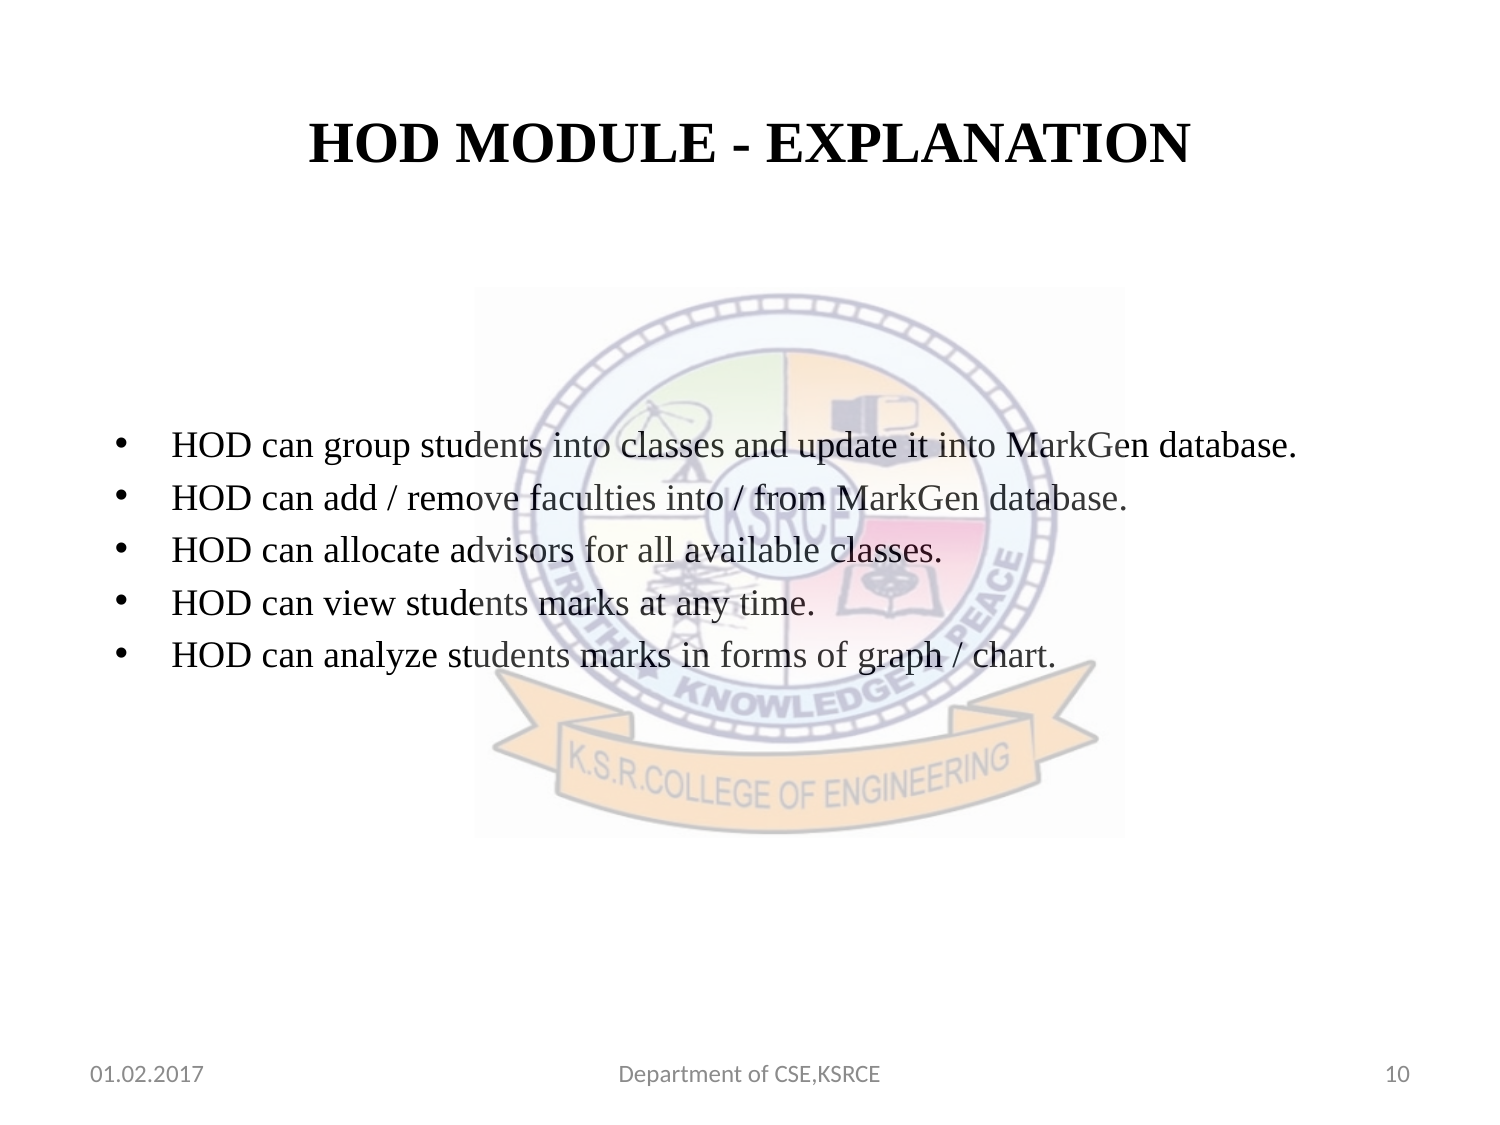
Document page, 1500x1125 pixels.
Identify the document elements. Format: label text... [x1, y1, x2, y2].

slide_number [75, 1042, 425, 1103]
text_box [473, 285, 1127, 839]
title HOD MODULE - EXPLANATION [75, 45, 1425, 233]
footer Department of CSE,KSRCE [512, 1042, 988, 1103]
list HOD can group students into classes and update it into MarkGen database. HOD can add / remove faculties into / from MarkGen database. HOD can allocate advisors for all available classes. HOD can view students marks at any time. HOD can analyze students marks in forms of graph / chart. [99, 412, 1450, 1125]
slide_number 10 [1074, 1042, 1425, 1103]
